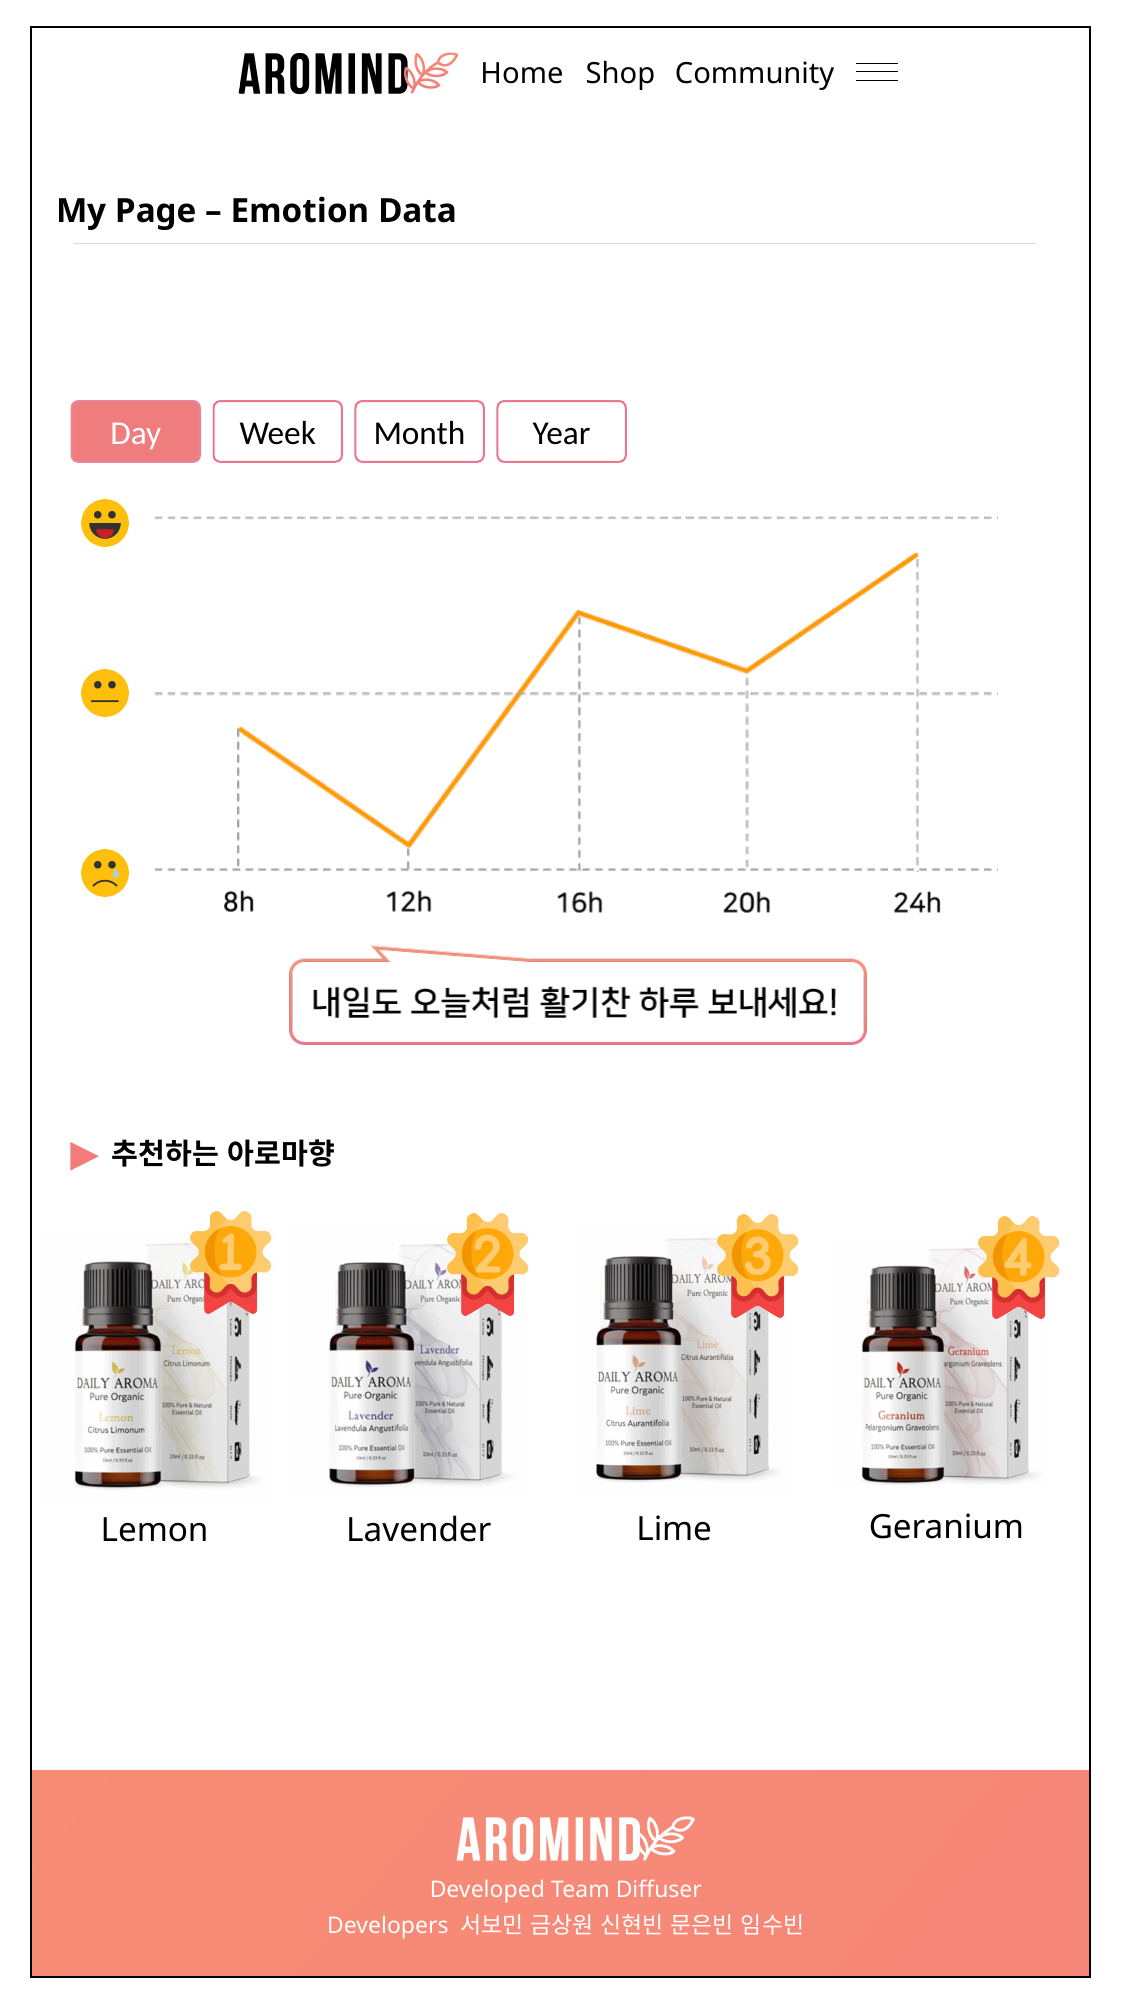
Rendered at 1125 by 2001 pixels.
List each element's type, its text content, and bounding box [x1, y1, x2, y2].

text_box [577, 1214, 809, 1556]
text_box Week [212, 400, 344, 463]
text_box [42, 1211, 282, 1557]
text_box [855, 63, 898, 81]
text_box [289, 1213, 539, 1557]
text_box My Page – Emotion Data [41, 181, 473, 237]
text_box Month [354, 400, 485, 463]
picture [421, 1814, 701, 1863]
picture [238, 50, 459, 96]
text_box Year [496, 400, 627, 463]
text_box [828, 1216, 1070, 1554]
picture [81, 849, 129, 897]
text_box Developed Team Diffuser [415, 1866, 717, 1903]
picture [146, 476, 1022, 1045]
picture [81, 669, 129, 717]
text_box Community [659, 47, 850, 97]
text_box Day [70, 400, 202, 463]
text_box ▶ [55, 1121, 115, 1182]
text_box [30, 26, 1091, 1978]
picture [81, 499, 129, 547]
text_box Shop [570, 47, 659, 97]
text_box 추천하는 아로마향 [115, 1127, 351, 1178]
text_box Home [465, 47, 570, 97]
text_box Developers 서보민 금상원 신현빈 문은빈 임수빈 [312, 1903, 820, 1946]
